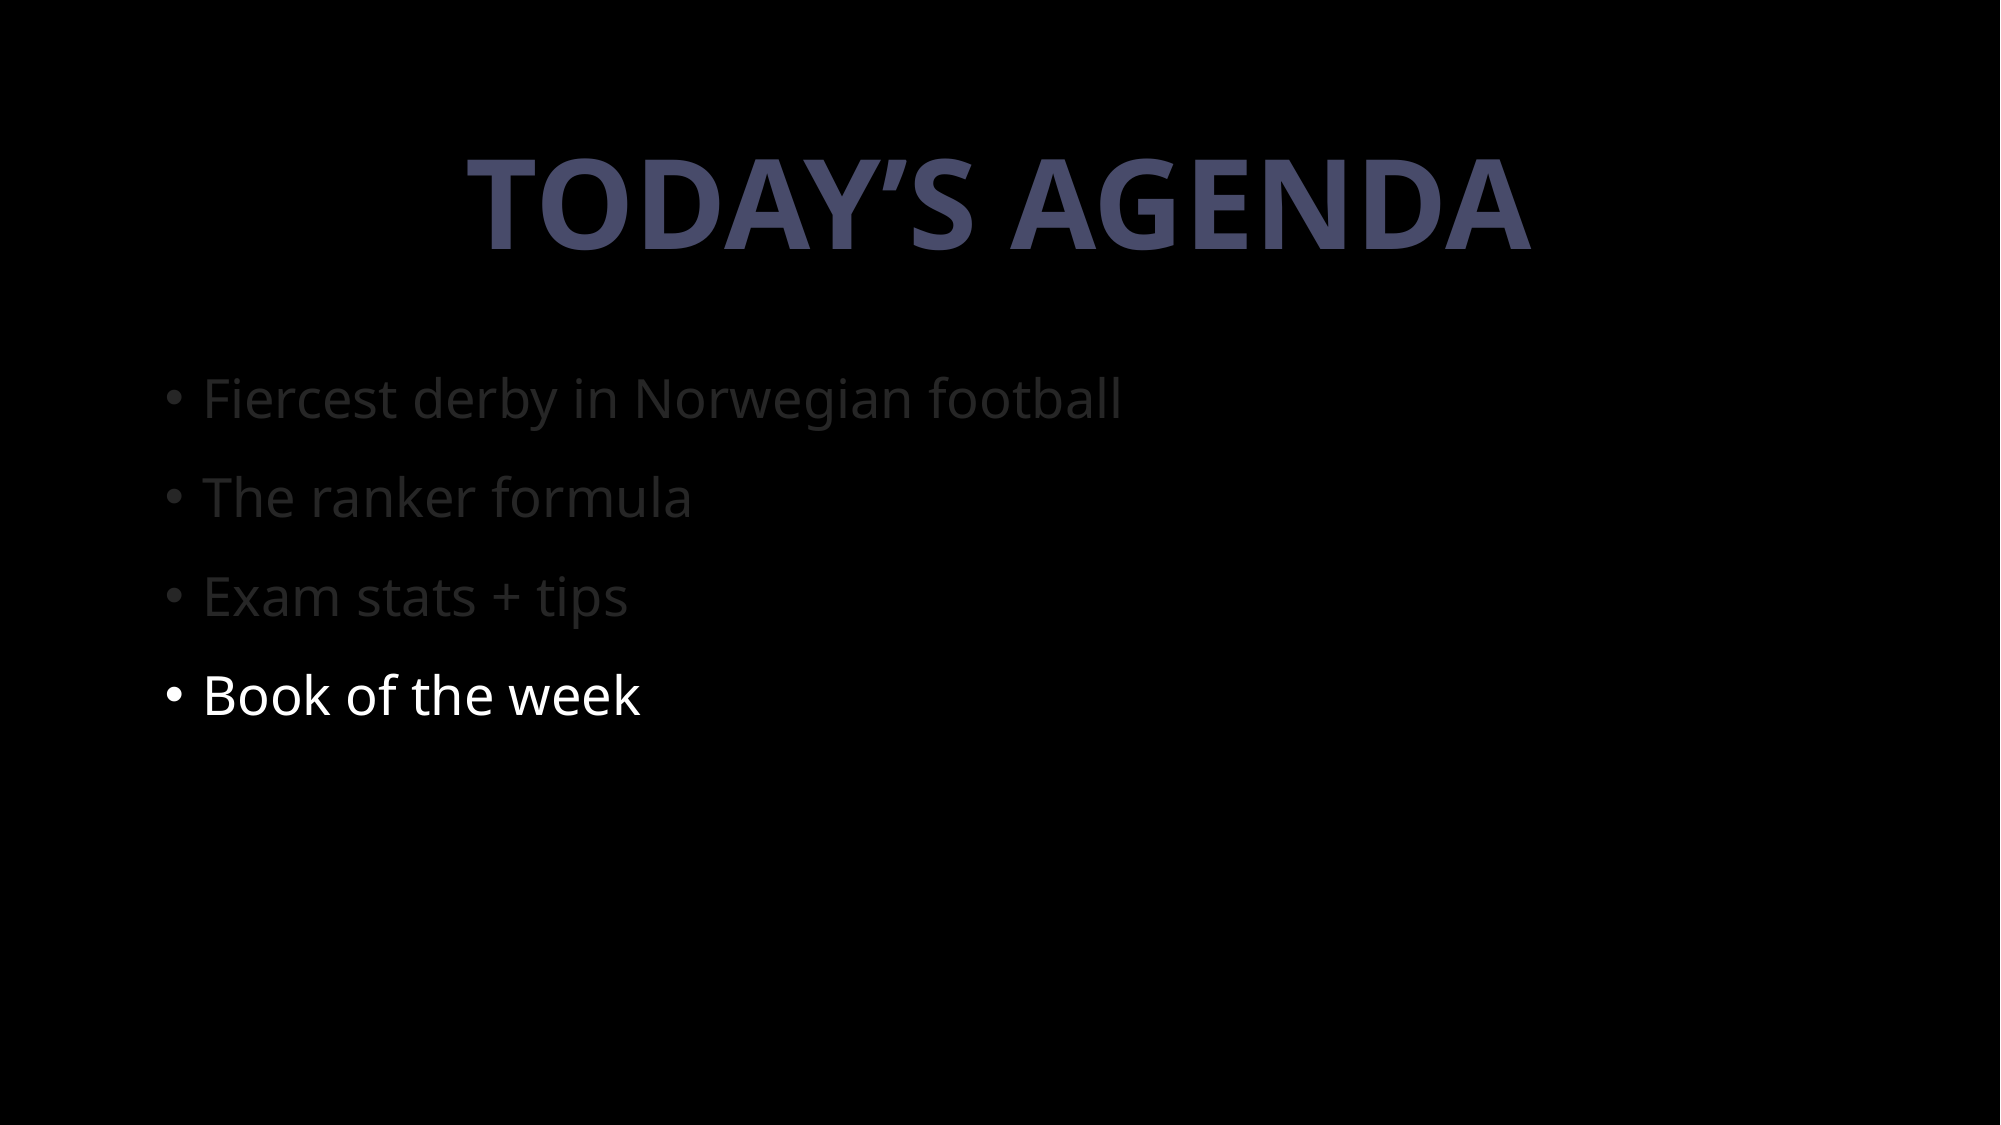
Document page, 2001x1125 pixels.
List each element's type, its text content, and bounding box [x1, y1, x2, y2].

list Fiercest derby in Norwegian football The ranker formula Exam stats + tips Book of the week [149, 343, 1849, 1125]
title Today’s Agenda [149, 99, 1849, 318]
